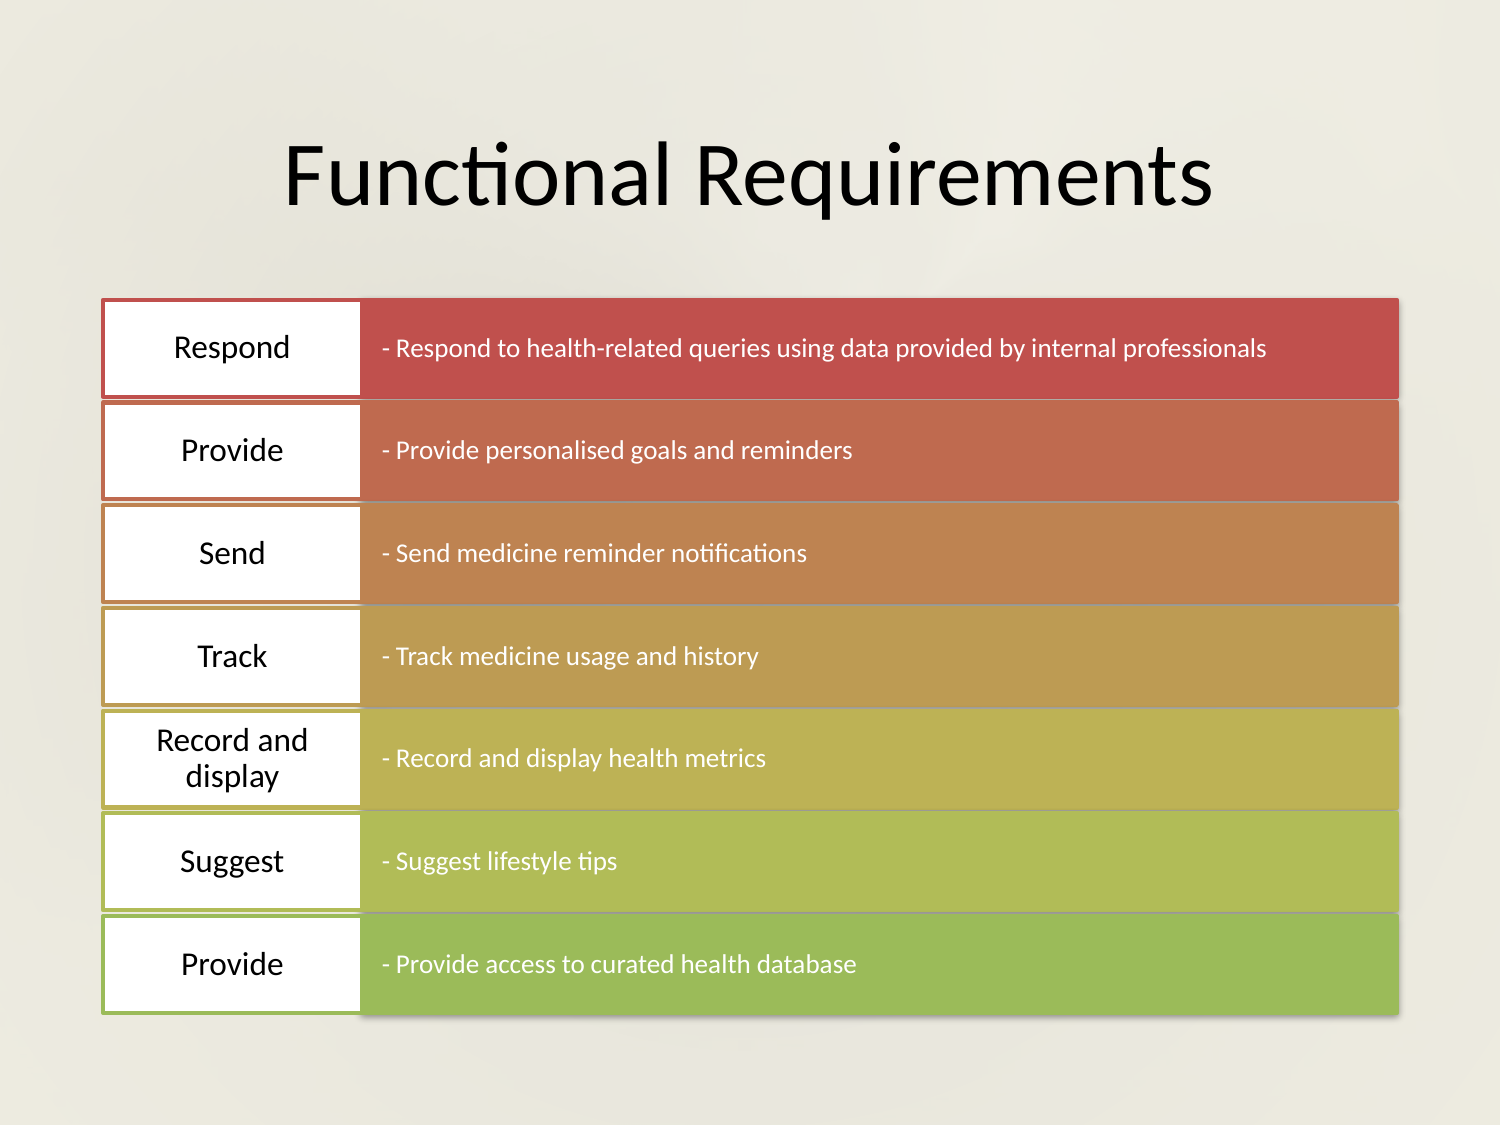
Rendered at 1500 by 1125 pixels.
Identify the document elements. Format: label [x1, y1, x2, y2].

picture [0, 0, 1500, 1125]
list [102, 299, 1398, 1014]
